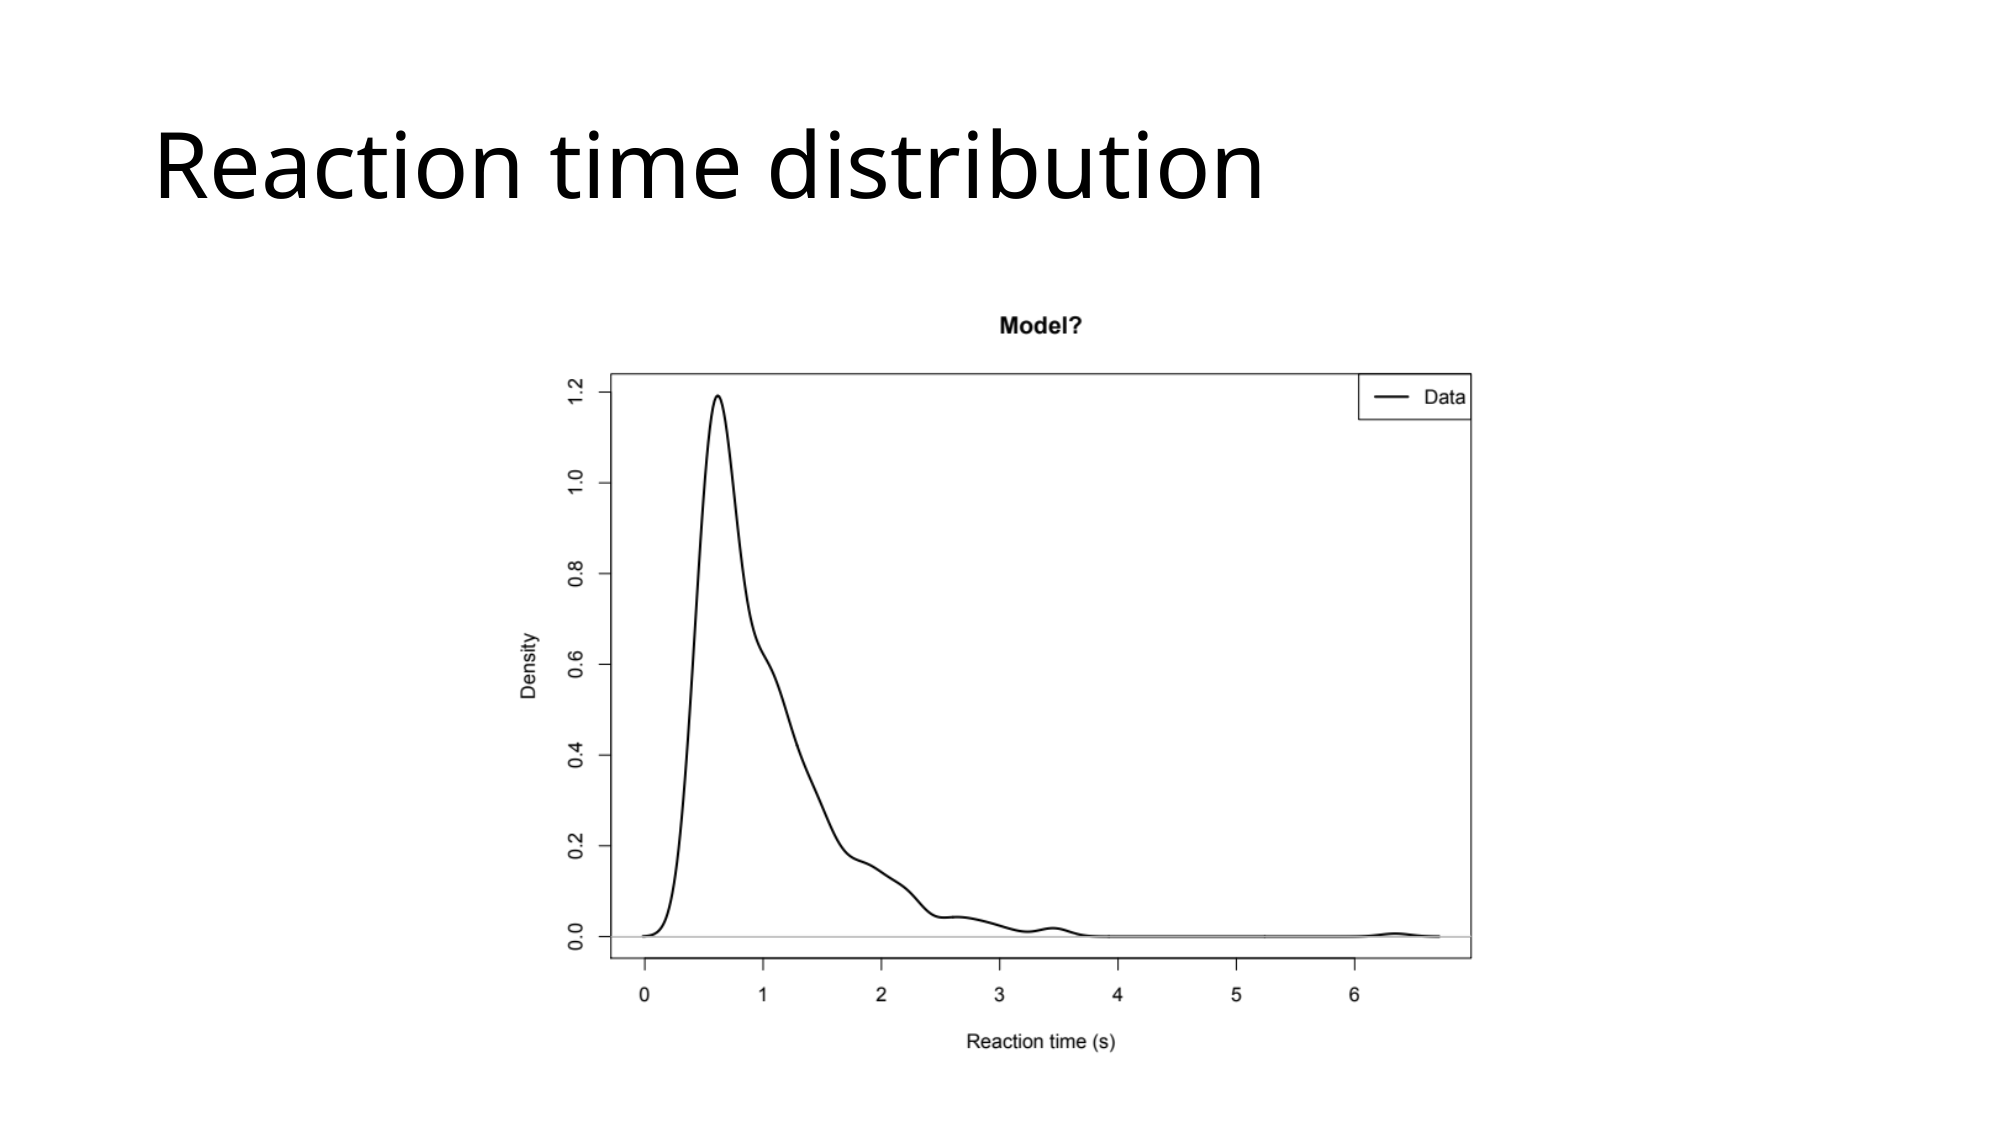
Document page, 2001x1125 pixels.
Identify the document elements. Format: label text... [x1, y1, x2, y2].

title Reaction time distribution [137, 59, 1863, 278]
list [514, 277, 1518, 1078]
